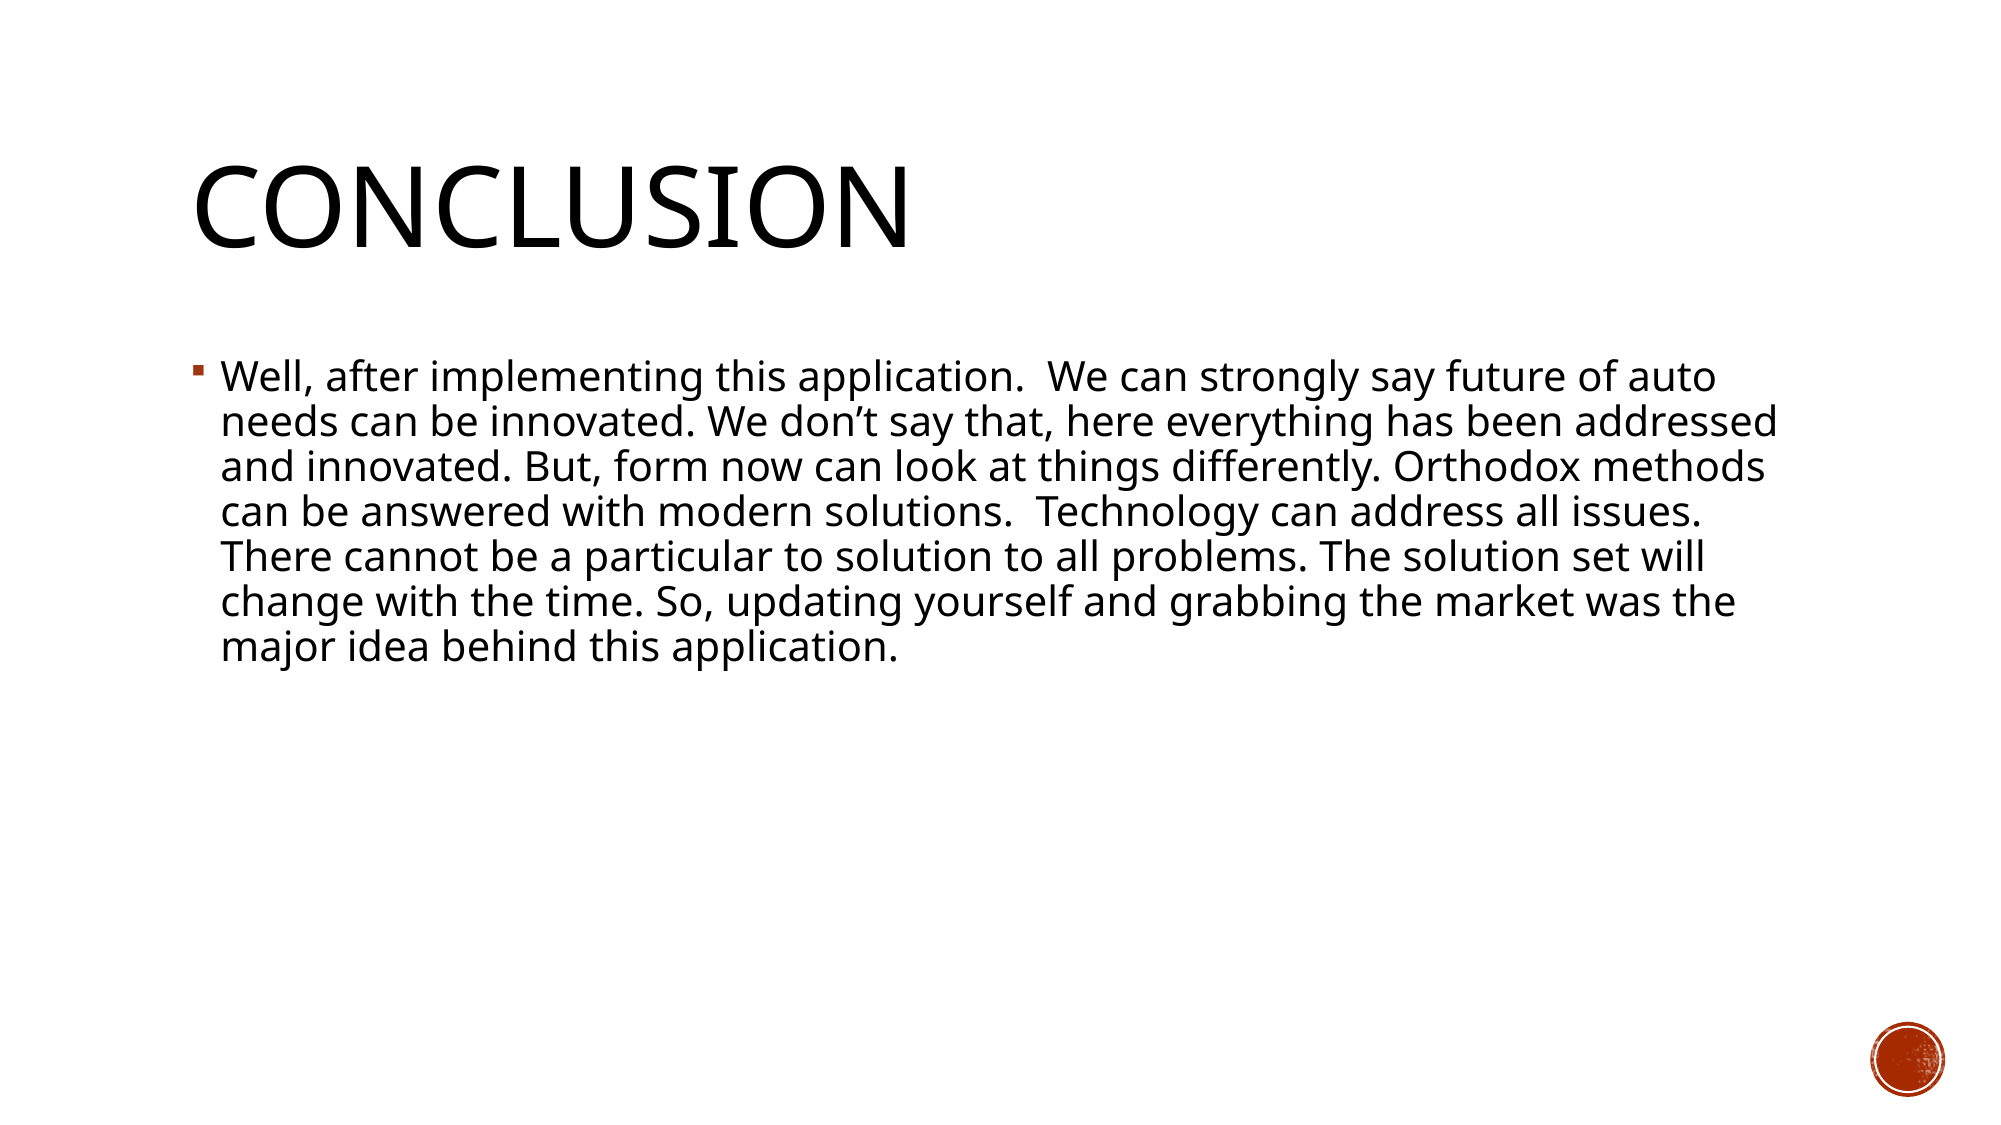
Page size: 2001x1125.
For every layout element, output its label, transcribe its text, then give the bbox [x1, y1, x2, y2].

title conclusion [175, 79, 1826, 344]
list Well, after implementing this application. We can strongly say future of auto needs can be innovated. We don’t say that, here everything has been addressed and innovated. But, form now can look at things differently. Orthodox methods can be answered with modern solutions. Technology can address all issues. There cannot be a particular to solution to all problems. The solution set will change with the time. So, updating yourself and grabbing the market was the major idea behind this application. [175, 348, 1826, 1013]
